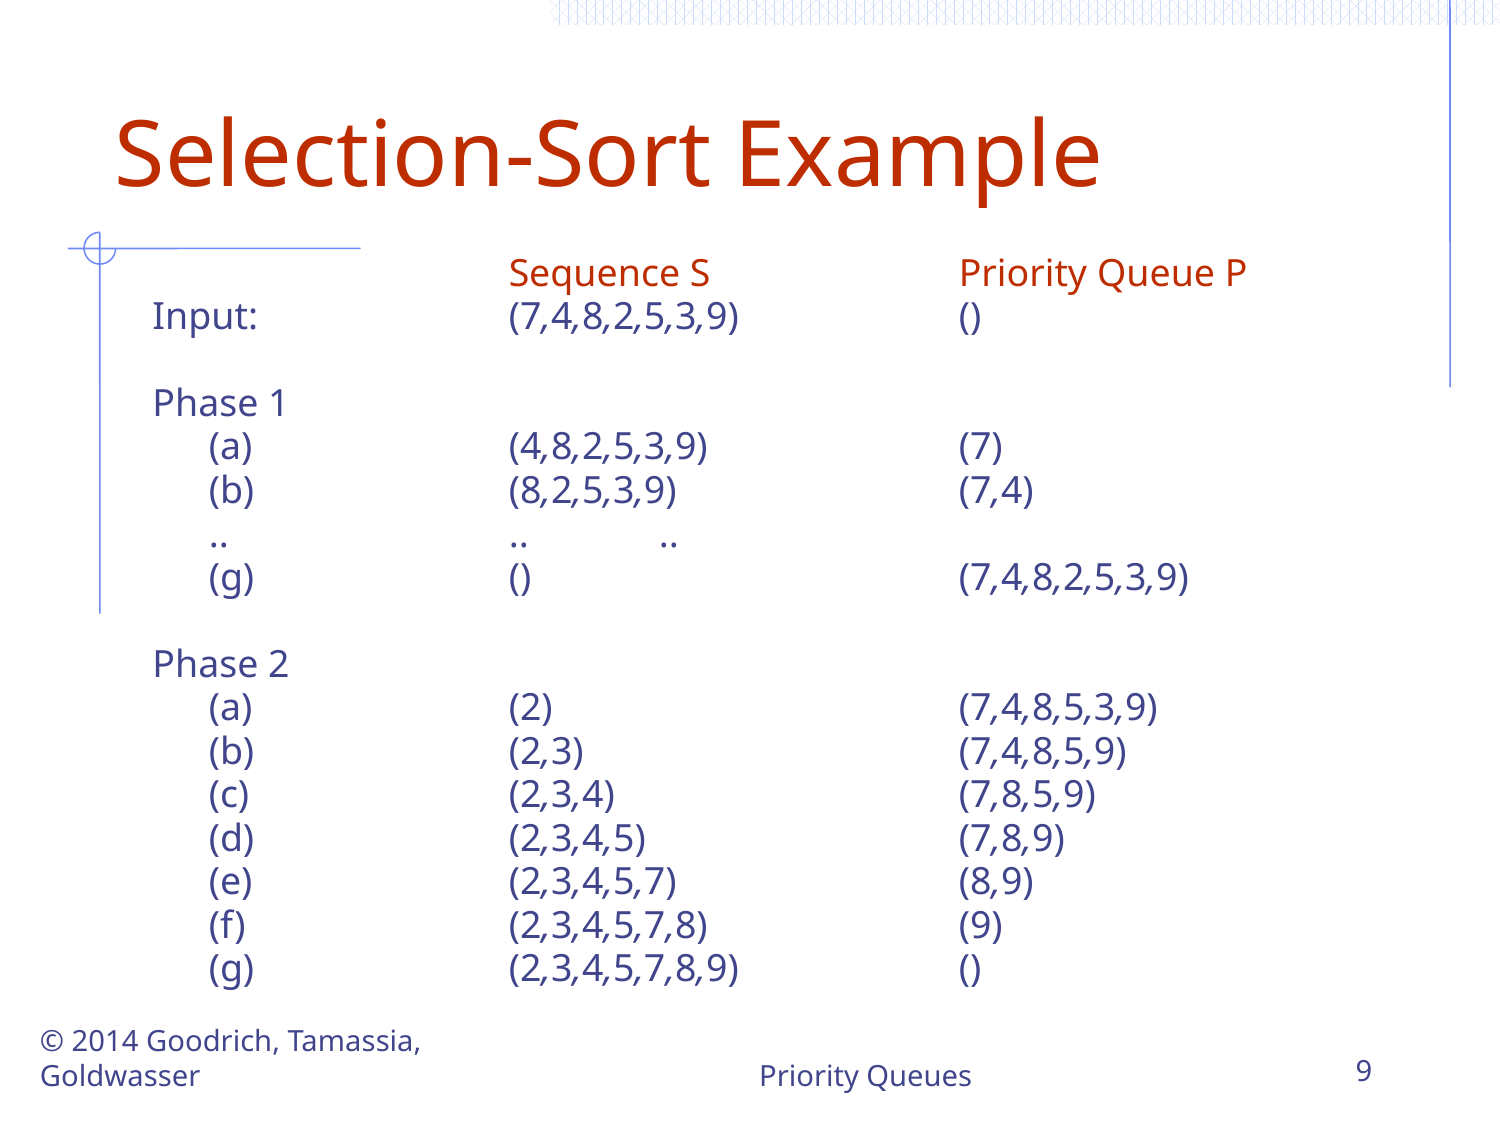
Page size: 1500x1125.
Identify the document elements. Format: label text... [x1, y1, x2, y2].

title Selection-Sort Example [99, 87, 1375, 213]
list Sequence S Priority Queue P Input: (7,4,8,2,5,3,9) () Phase 1 (a) (4,8,2,5,3,9) (7) (b) (8,2,5,3,9) (7,4) .. .. .. (g) () (7,4,8,2,5,3,9) Phase 2 (a) (2) (7,4,8,5,3,9) (b) (2,3) (7,4,8,5,9) (c) (2,3,4) (7,8,5,9) (d) (2,3,4,5) (7,8,9) (e) (2,3,4,5,7) (8,9) (f) (2,3,4,5,7,8) (9) (g) (2,3,4,5,7,8,9) () [137, 249, 1438, 1038]
slide_number © 2014 Goodrich, Tamassia, Goldwasser [24, 1024, 588, 1101]
footer Priority Queues [588, 1038, 988, 1101]
slide_number 9 [1074, 1038, 1388, 1101]
